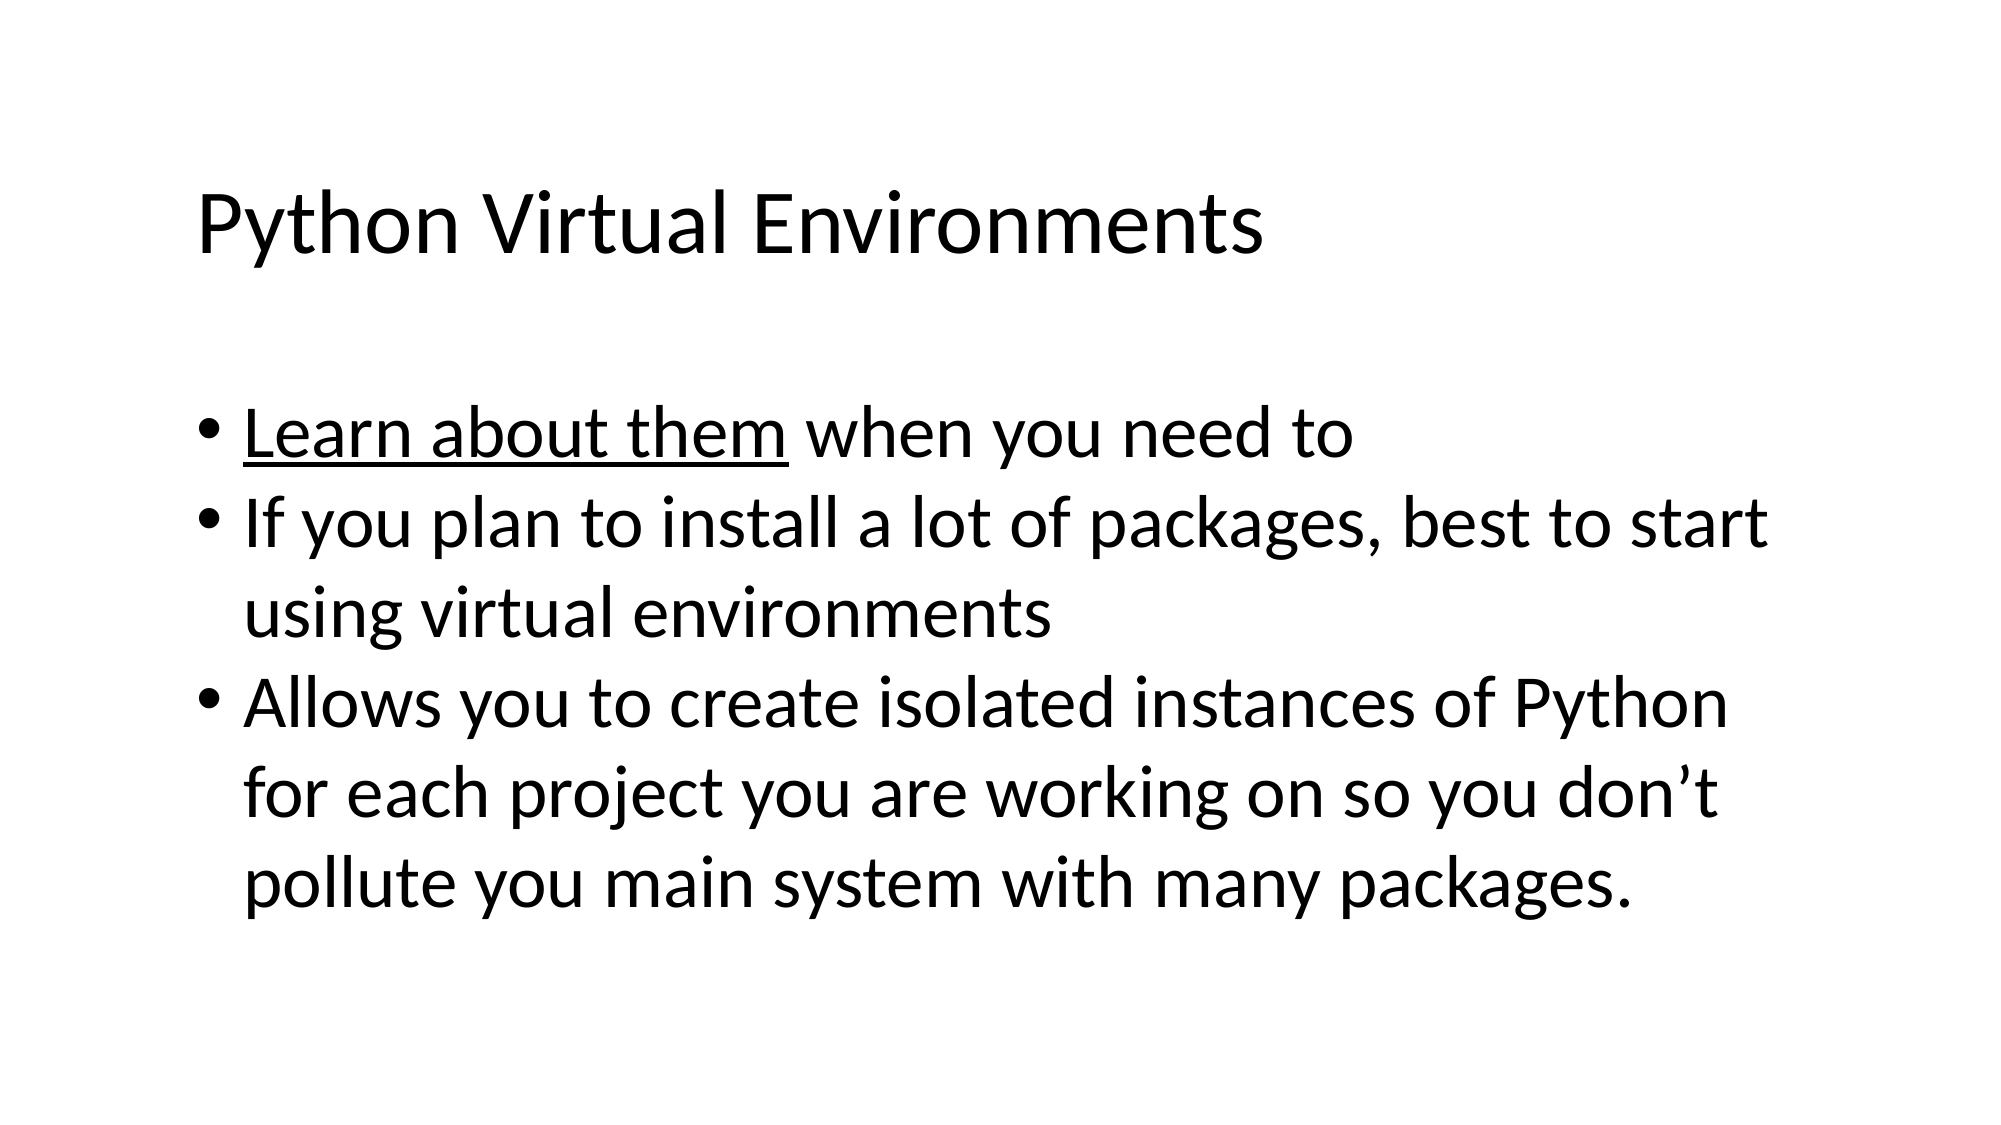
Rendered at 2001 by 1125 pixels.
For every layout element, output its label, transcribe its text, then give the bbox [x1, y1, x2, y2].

text_box Python Virtual Environments Learn about them when you need to If you plan to install a lot of packages, best to start using virtual environments Allows you to create isolated instances of Python for each project you are working on so you don’t pollute you main system with many packages. [181, 154, 1812, 1020]
